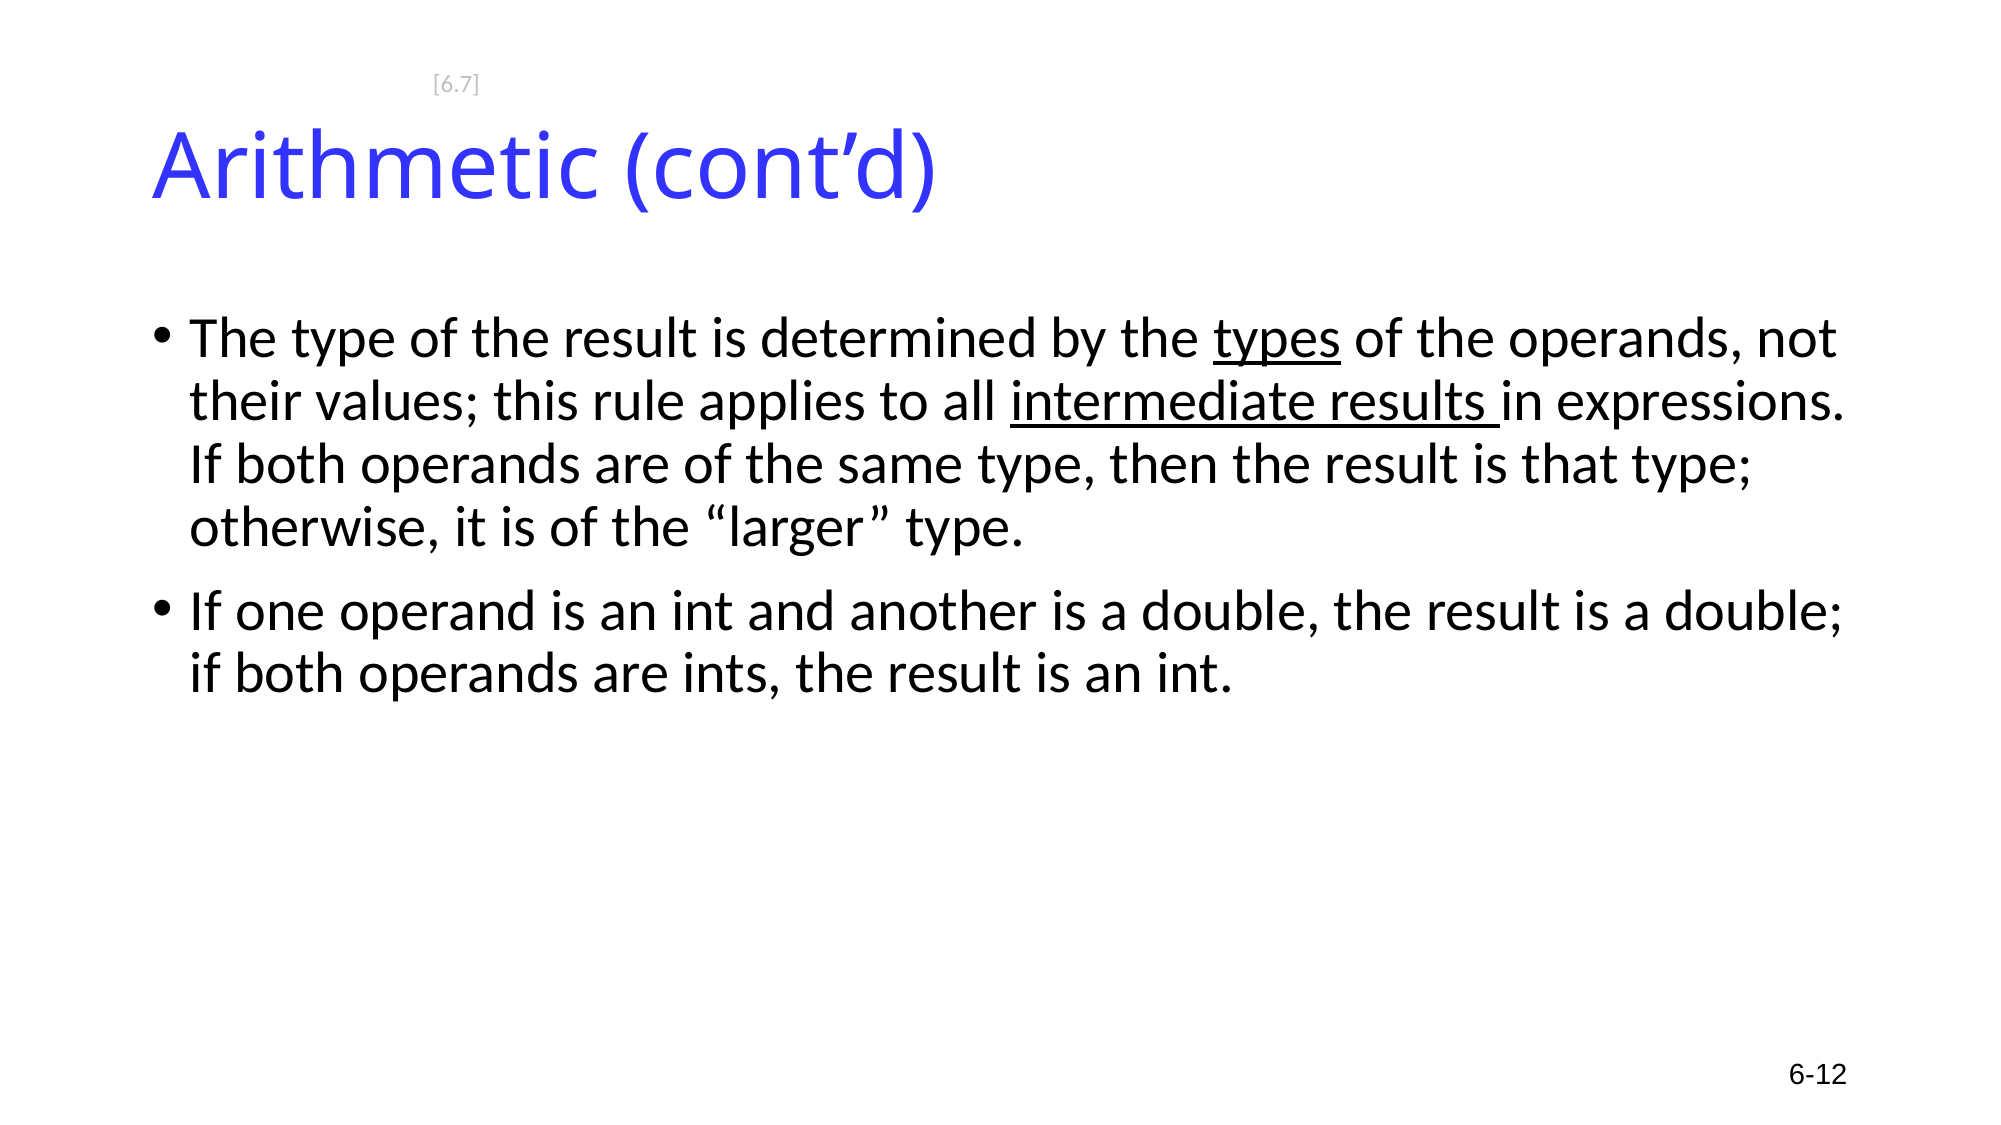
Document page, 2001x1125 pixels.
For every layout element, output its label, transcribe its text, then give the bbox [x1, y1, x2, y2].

title Arithmetic (cont’d) [137, 59, 1863, 278]
text_box [6.7] [418, 59, 496, 105]
list The type of the result is determined by the types of the operands, not their values; this rule applies to all intermediate results in expressions. If both operands are of the same type, then the result is that type; otherwise, it is of the “larger” type. If one operand is an int and another is a double, the result is a double; if both operands are ints, the result is an int. [137, 299, 1863, 1014]
slide_number 6-12 [1412, 1042, 1863, 1103]
